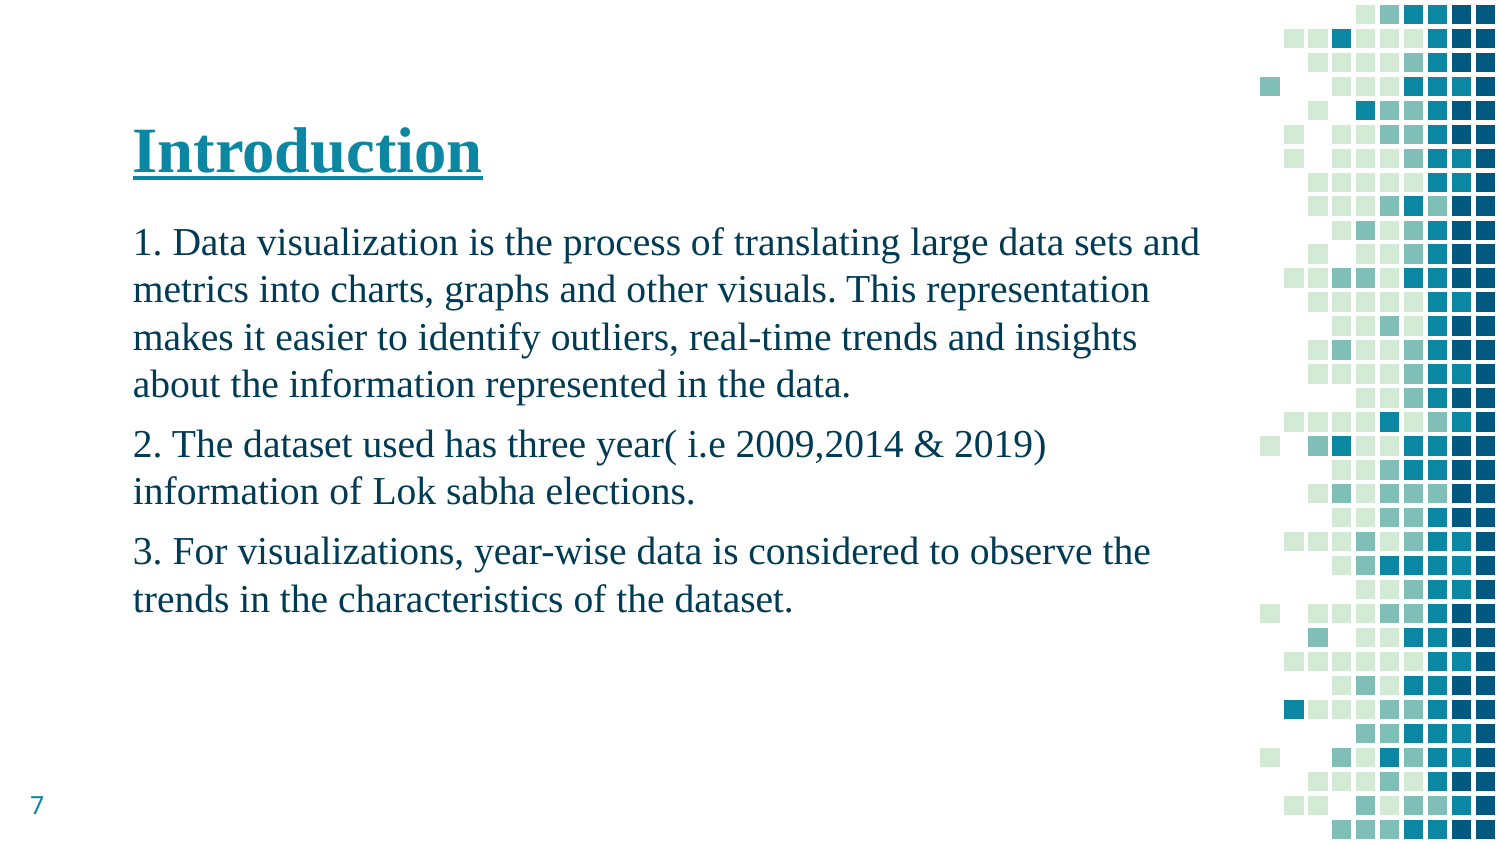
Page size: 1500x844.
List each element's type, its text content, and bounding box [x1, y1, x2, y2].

list 1. Data visualization is the process of translating large data sets and metrics into charts, graphs and other visuals. This representation makes it easier to identify outliers, real-time trends and insights about the information represented in the data. 2. The dataset used has three year( i.e 2009,2014 & 2019) information of Lok sabha elections. 3. For visualizations, year-wise data is considered to observe the trends in the characteristics of the dataset. [117, 200, 1227, 690]
slide_number ‹#› [15, 774, 105, 839]
title Introduction [117, 59, 1227, 200]
